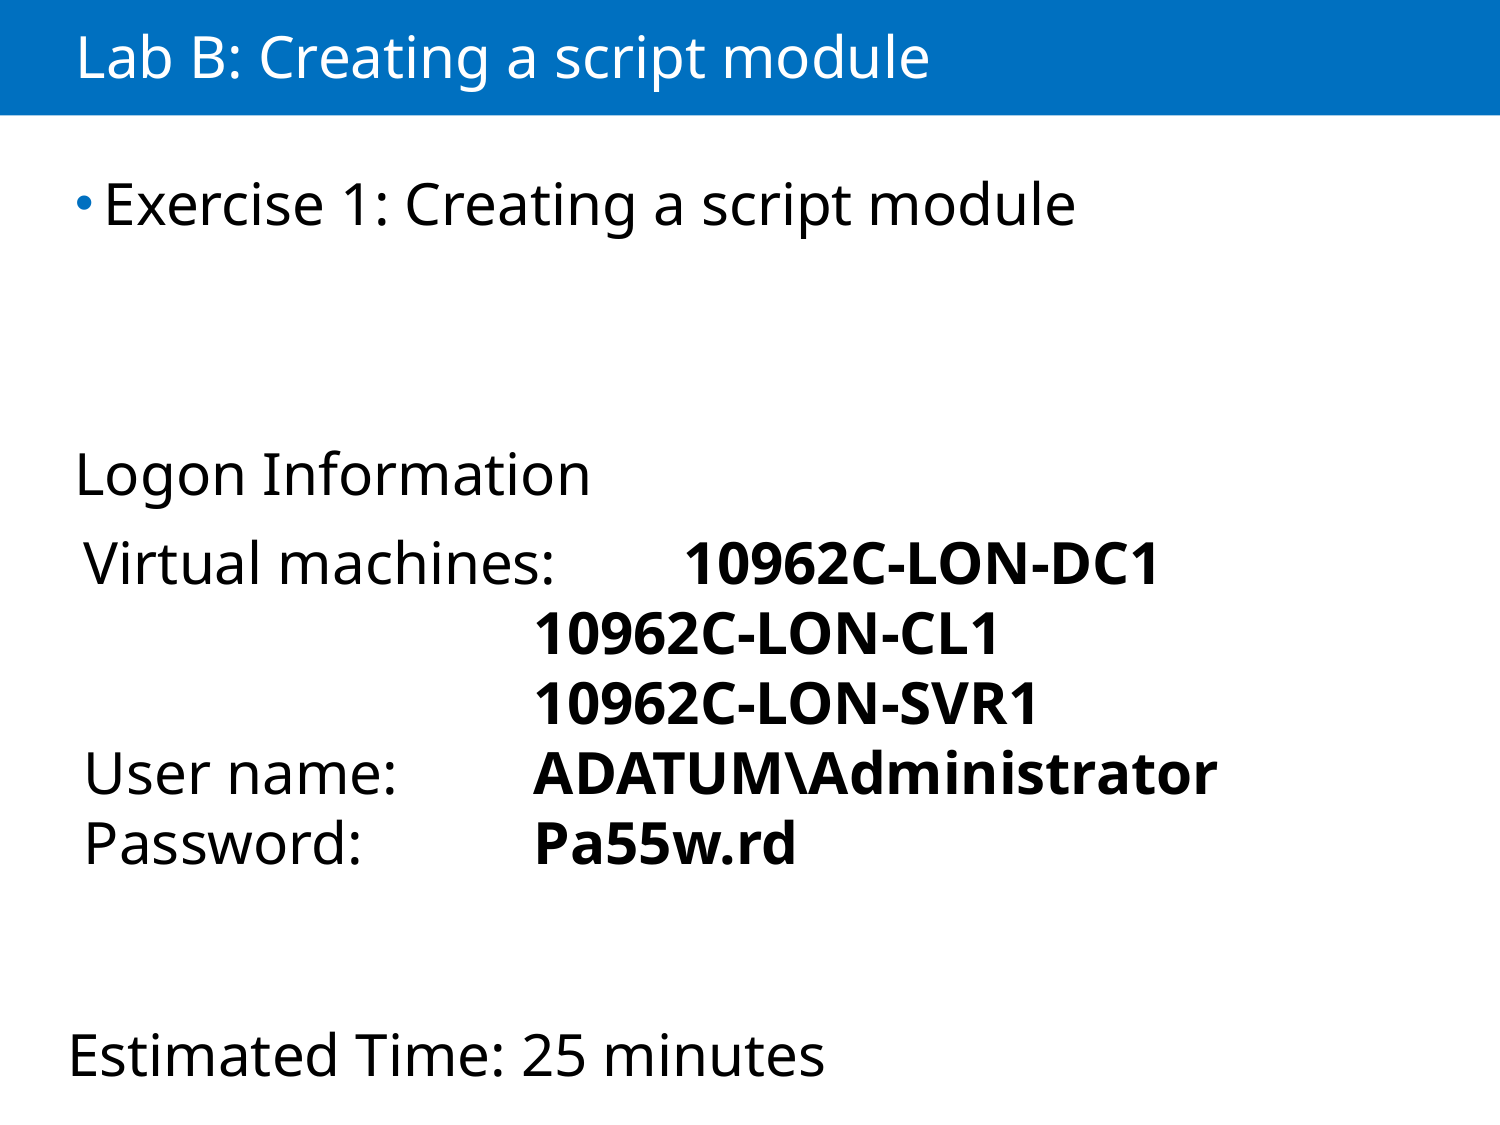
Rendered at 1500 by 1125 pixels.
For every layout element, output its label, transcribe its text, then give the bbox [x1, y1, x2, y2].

text_box Estimated Time: 25 minutes [52, 1011, 841, 1096]
text_box Virtual machines: 10962C-LON-DC1 10962C-LON-CL1 10962C-LON-SVR1 User name: ADATUM\Administrator Password: Pa55w.rd [69, 518, 1235, 884]
text_box Logon Information [59, 429, 607, 515]
list Exercise 1: Creating a script module [74, 167, 1408, 1013]
title Lab B: Creating a script module [75, 0, 1351, 122]
